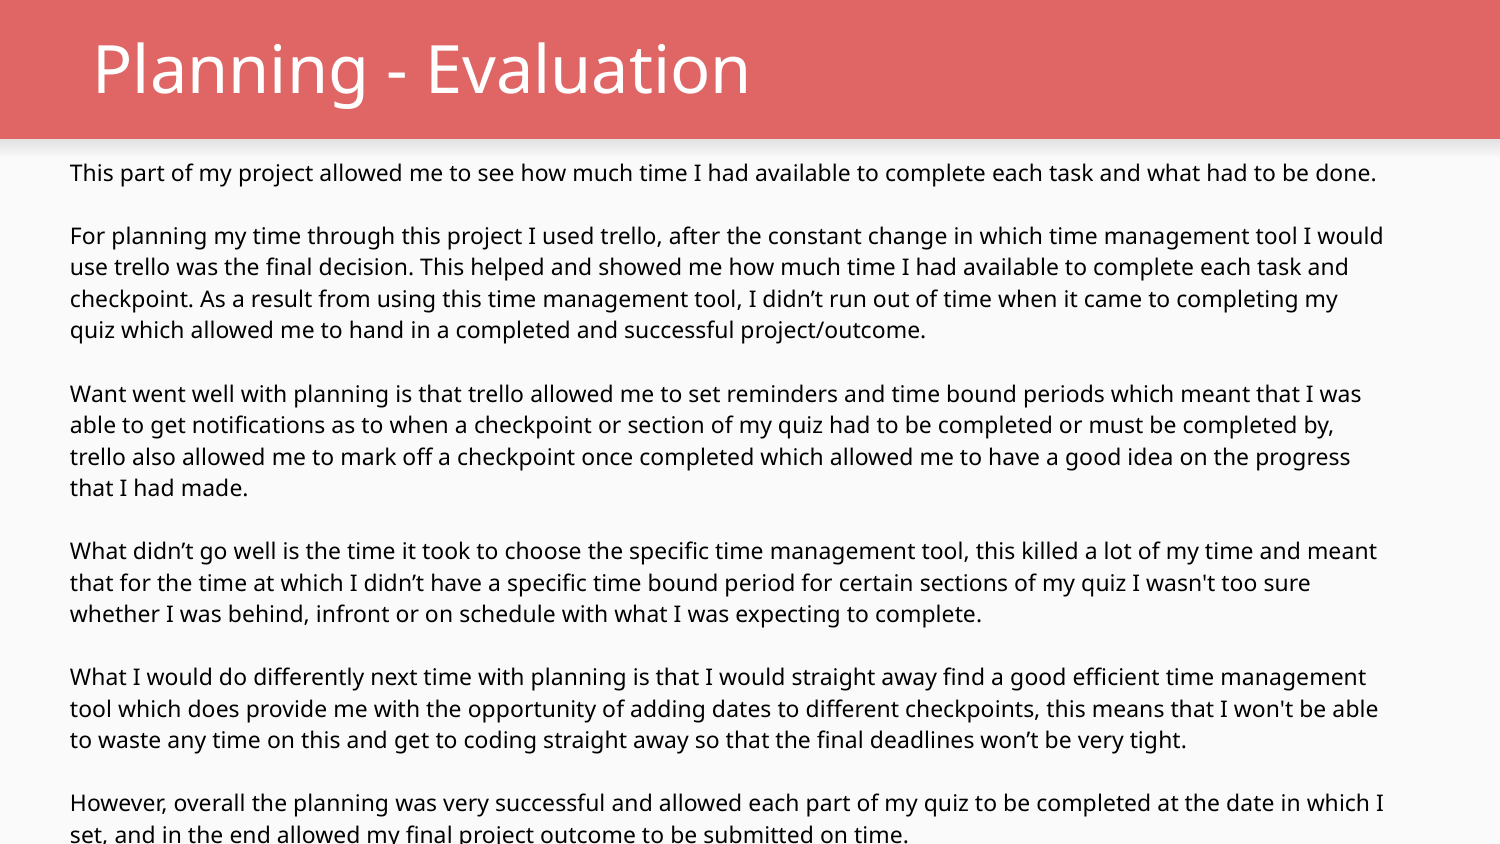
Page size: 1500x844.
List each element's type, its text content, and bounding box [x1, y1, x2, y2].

list This part of my project allowed me to see how much time I had available to complete each task and what had to be done. For planning my time through this project I used trello, after the constant change in which time management tool I would use trello was the final decision. This helped and showed me how much time I had available to complete each task and checkpoint. As a result from using this time management tool, I didn’t run out of time when it came to completing my quiz which allowed me to hand in a completed and successful project/outcome. Want went well with planning is that trello allowed me to set reminders and time bound periods which meant that I was able to get notifications as to when a checkpoint or section of my quiz had to be completed or must be completed by, trello also allowed me to mark off a checkpoint once completed which allowed me to have a good idea on the progress that I had made. What didn’t go well is the time it took to choose the specific time management tool, this killed a lot of my time and meant that for the time at which I didn’t have a specific time bound period for certain sections of my quiz I wasn't too sure whether I was behind, infront or on schedule with what I was expecting to complete. What I would do differently next time with planning is that I would straight away find a good efficient time management tool which does provide me with the opportunity of adding dates to different checkpoints, this means that I won't be able to waste any time on this and get to coding straight away so that the final deadlines won’t be very tight. However, overall the planning was very successful and allowed each part of my quiz to be completed at the date in which I set, and in the end allowed my final project outcome to be submitted on time. [55, 139, 1404, 742]
title Planning - Evaluation [77, 0, 1427, 123]
